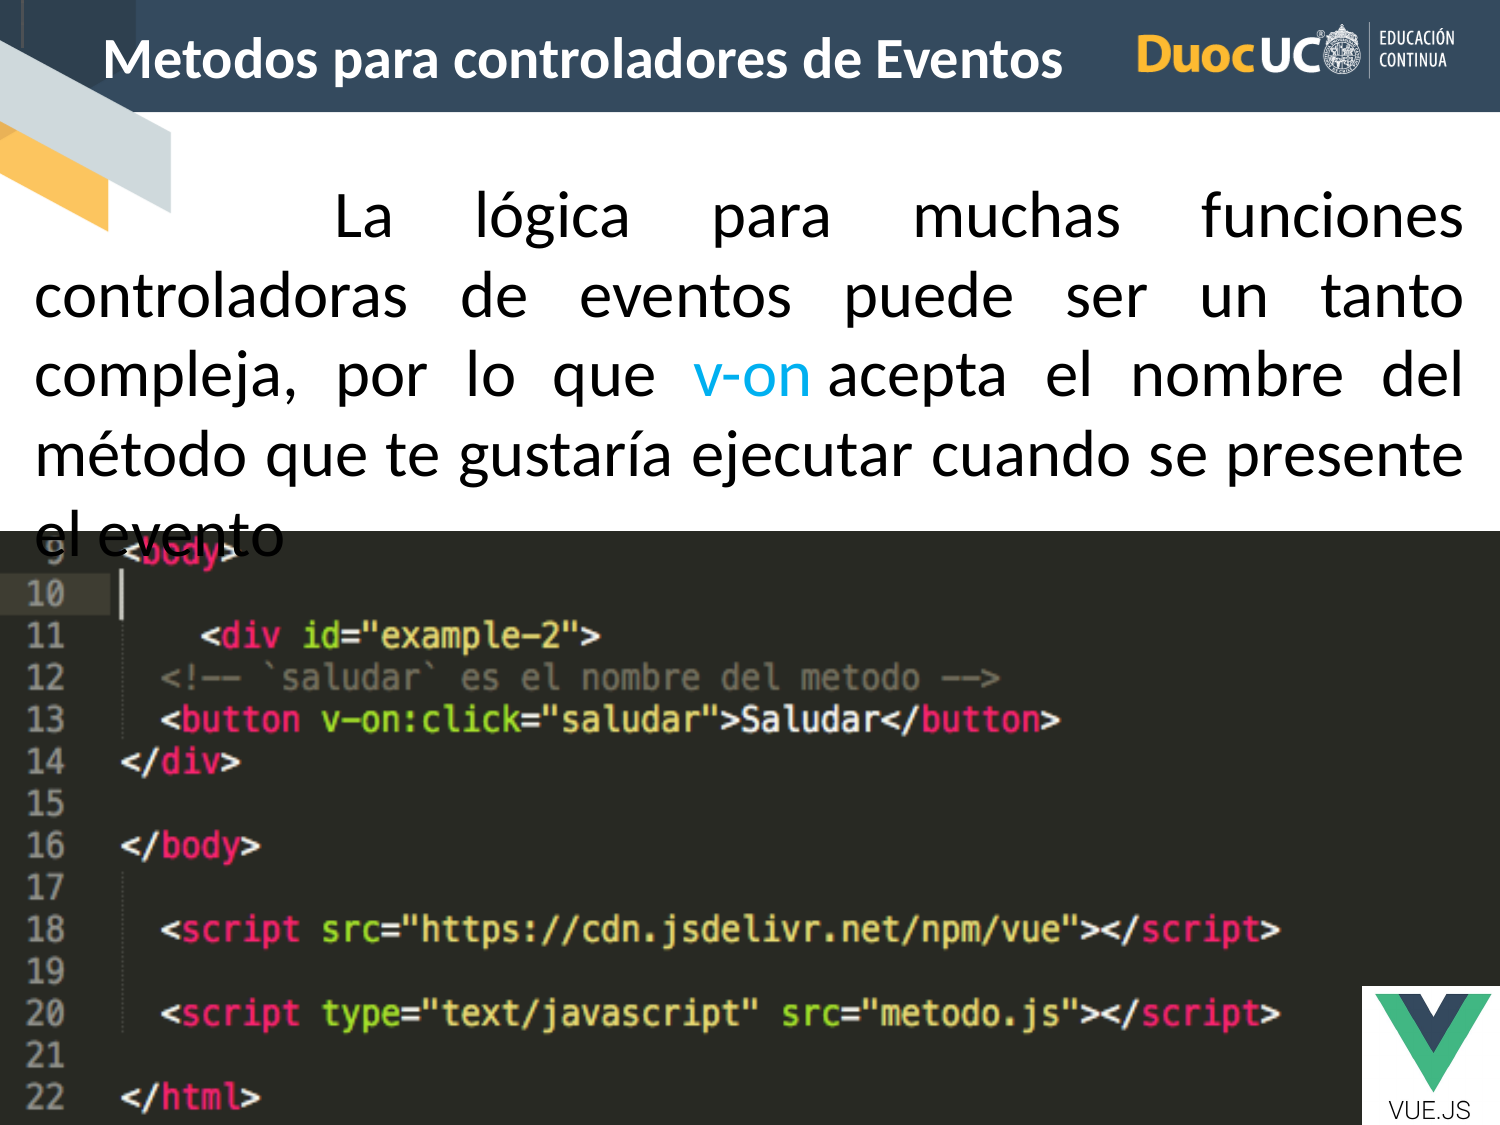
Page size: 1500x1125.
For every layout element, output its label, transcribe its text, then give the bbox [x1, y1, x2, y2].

picture [0, 0, 1500, 1125]
text_box La lógica para muchas funciones controladoras de eventos puede ser un tanto compleja, por lo que v-on acepta el nombre del método que te gustaría ejecutar cuando se presente el evento [19, 162, 1480, 531]
text_box Metodos para controladores de Eventos [87, 12, 1100, 98]
